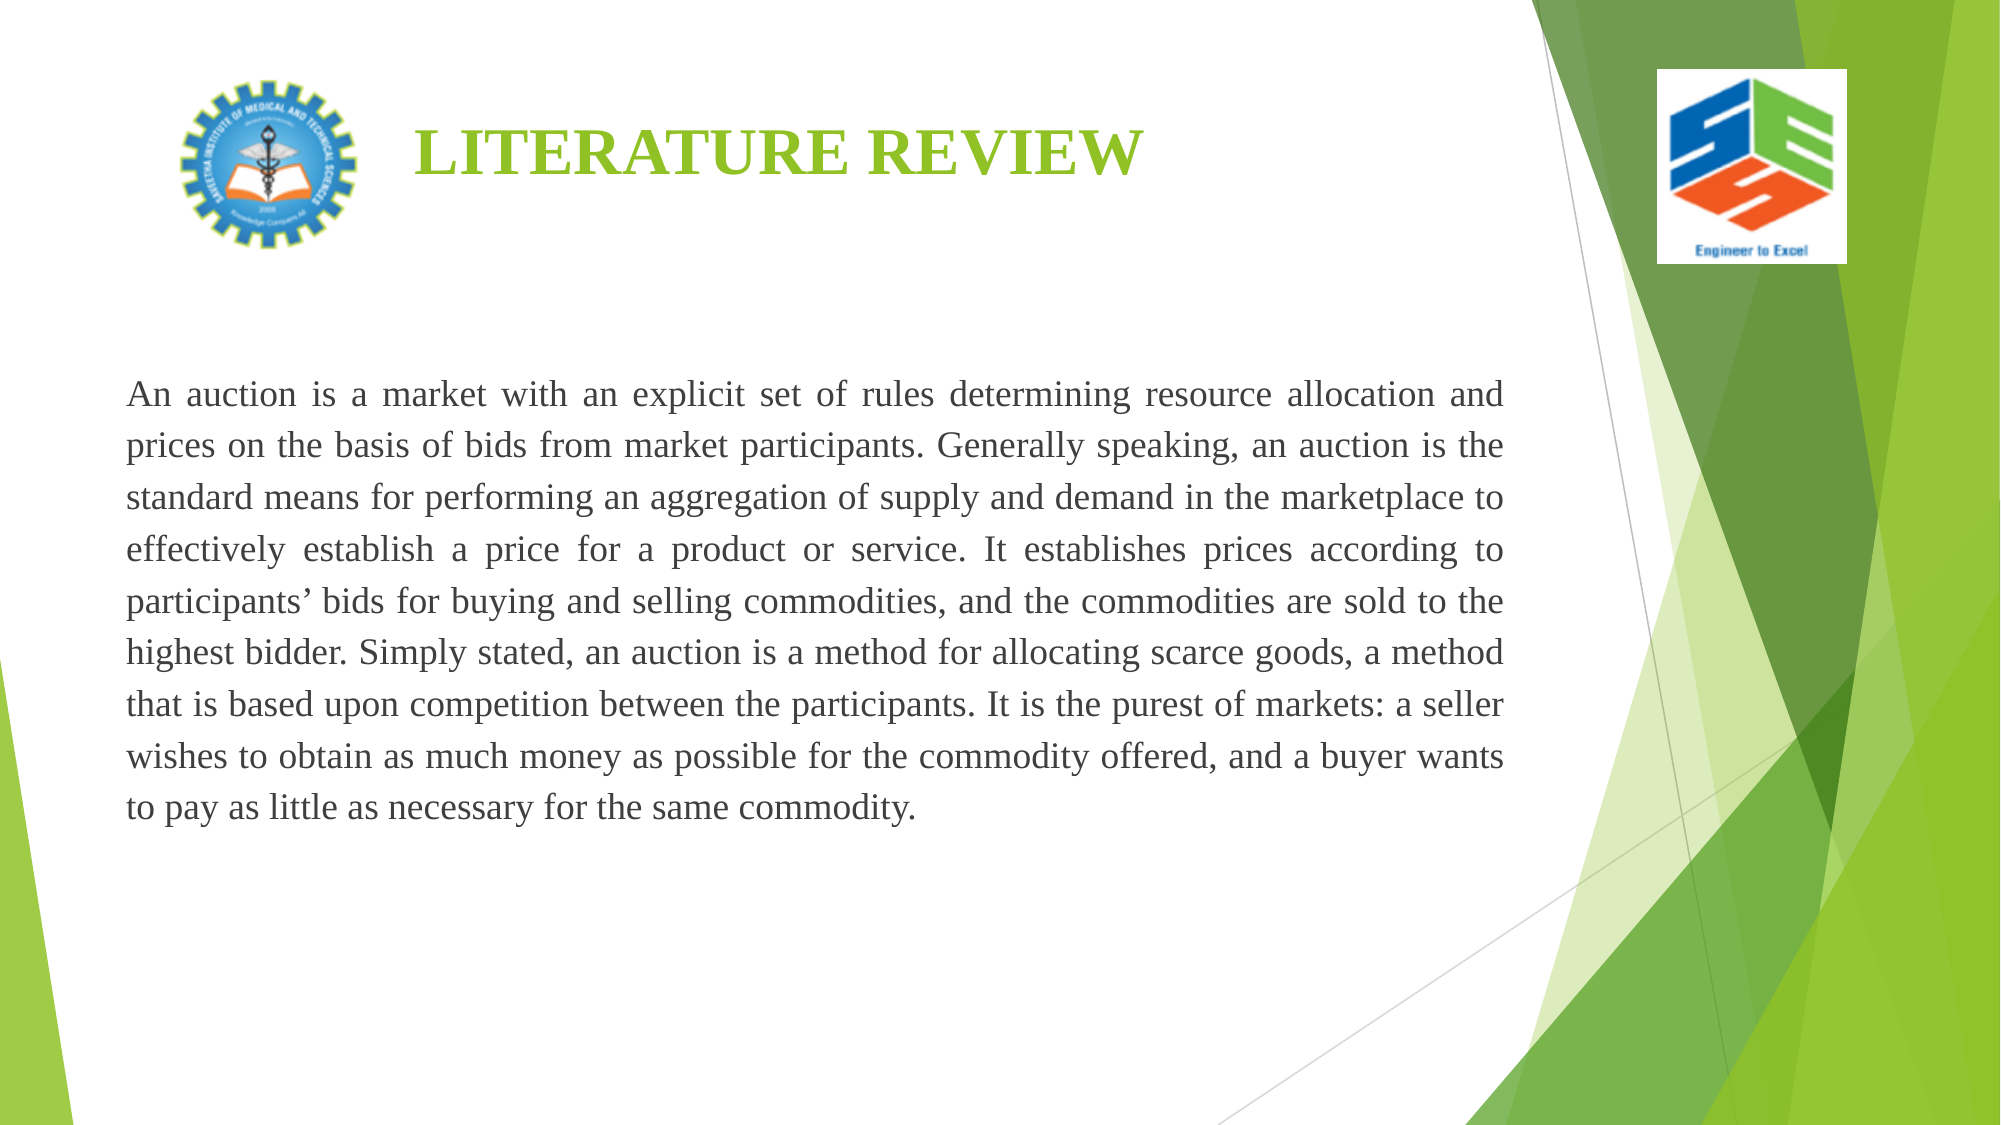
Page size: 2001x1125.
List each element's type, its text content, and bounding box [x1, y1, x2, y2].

picture [1657, 69, 1847, 264]
list An auction is a market with an explicit set of rules determining resource allocation and prices on the basis of bids from market participants. Generally speaking, an auction is the standard means for performing an aggregation of supply and demand in the marketplace to effectively establish a price for a product or service. It establishes prices according to participants’ bids for buying and selling commodities, and the commodities are sold to the highest bidder. Simply stated, an auction is a method for allocating scarce goods, a method that is based upon competition between the participants. It is the purest of markets: a seller wishes to obtain as much money as possible for the commodity offered, and a buyer wants to pay as little as necessary for the same commodity. [111, 354, 1522, 992]
title LITERATURE REVIEW [372, 99, 1522, 317]
picture [176, 76, 374, 254]
